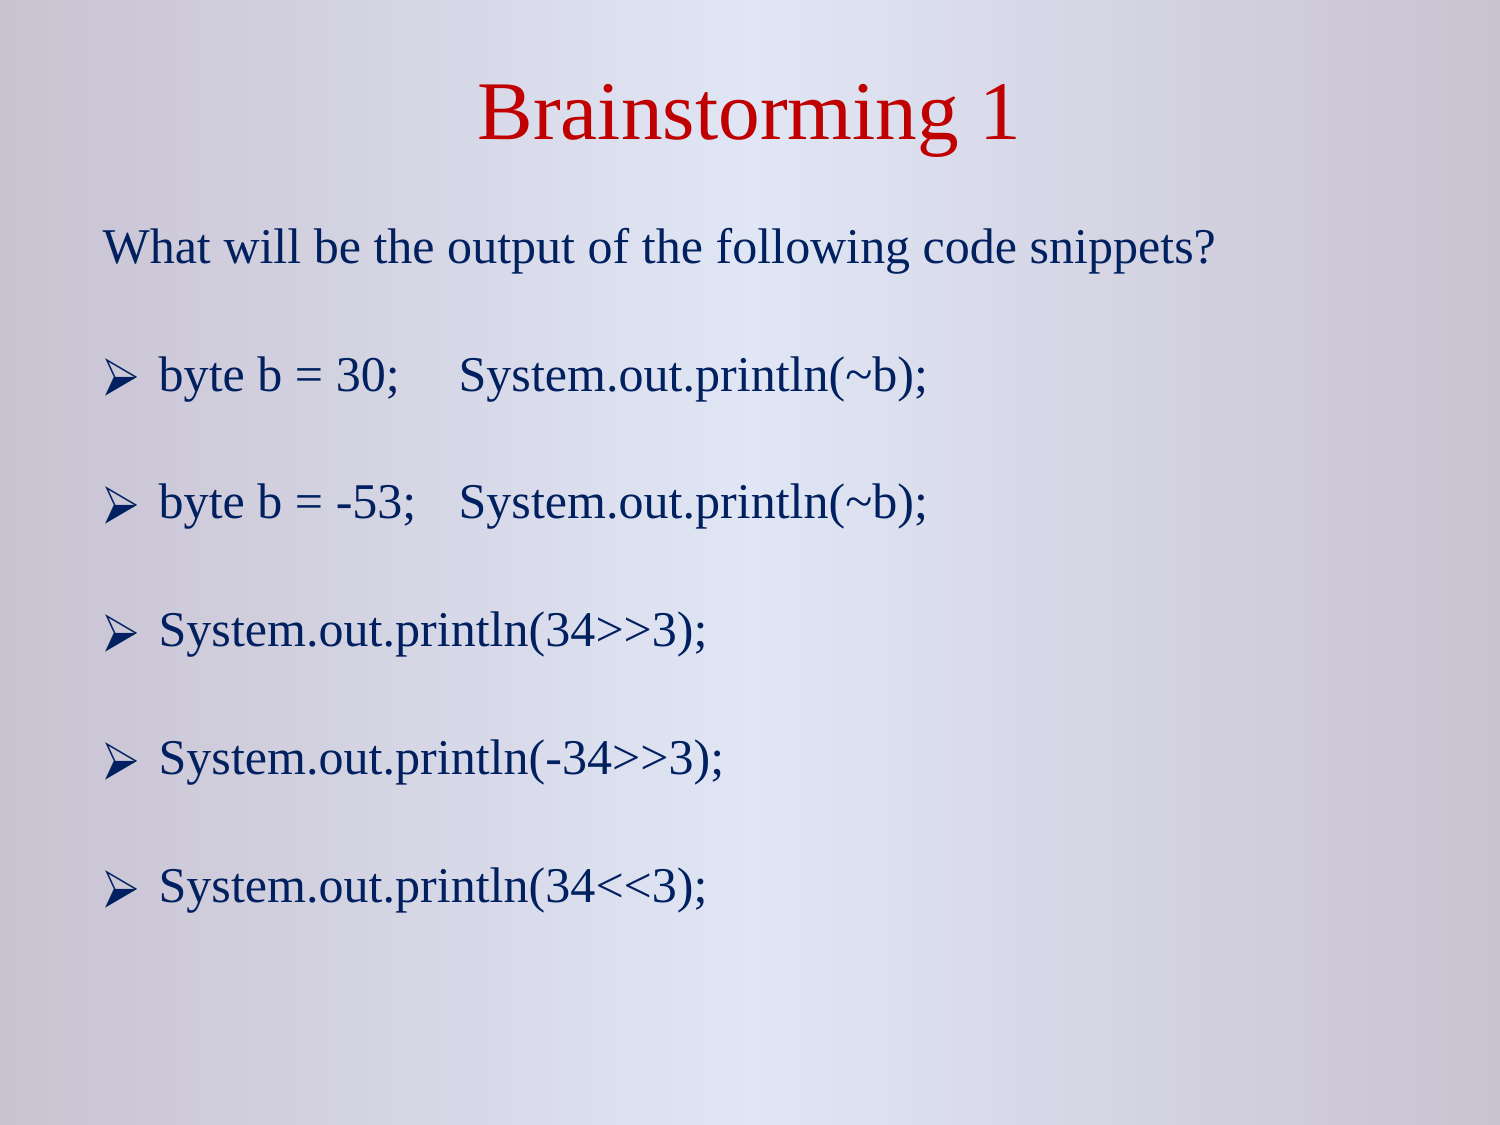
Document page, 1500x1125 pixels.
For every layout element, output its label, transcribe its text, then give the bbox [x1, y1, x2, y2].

title Brainstorming 1 [112, 62, 1388, 150]
list What will be the output of the following code snippets? byte b = 30; System.out.println(~b); byte b = -53; System.out.println(~b); System.out.println(34>>3); System.out.println(-34>>3); System.out.println(34<<3); [87, 212, 1463, 1000]
